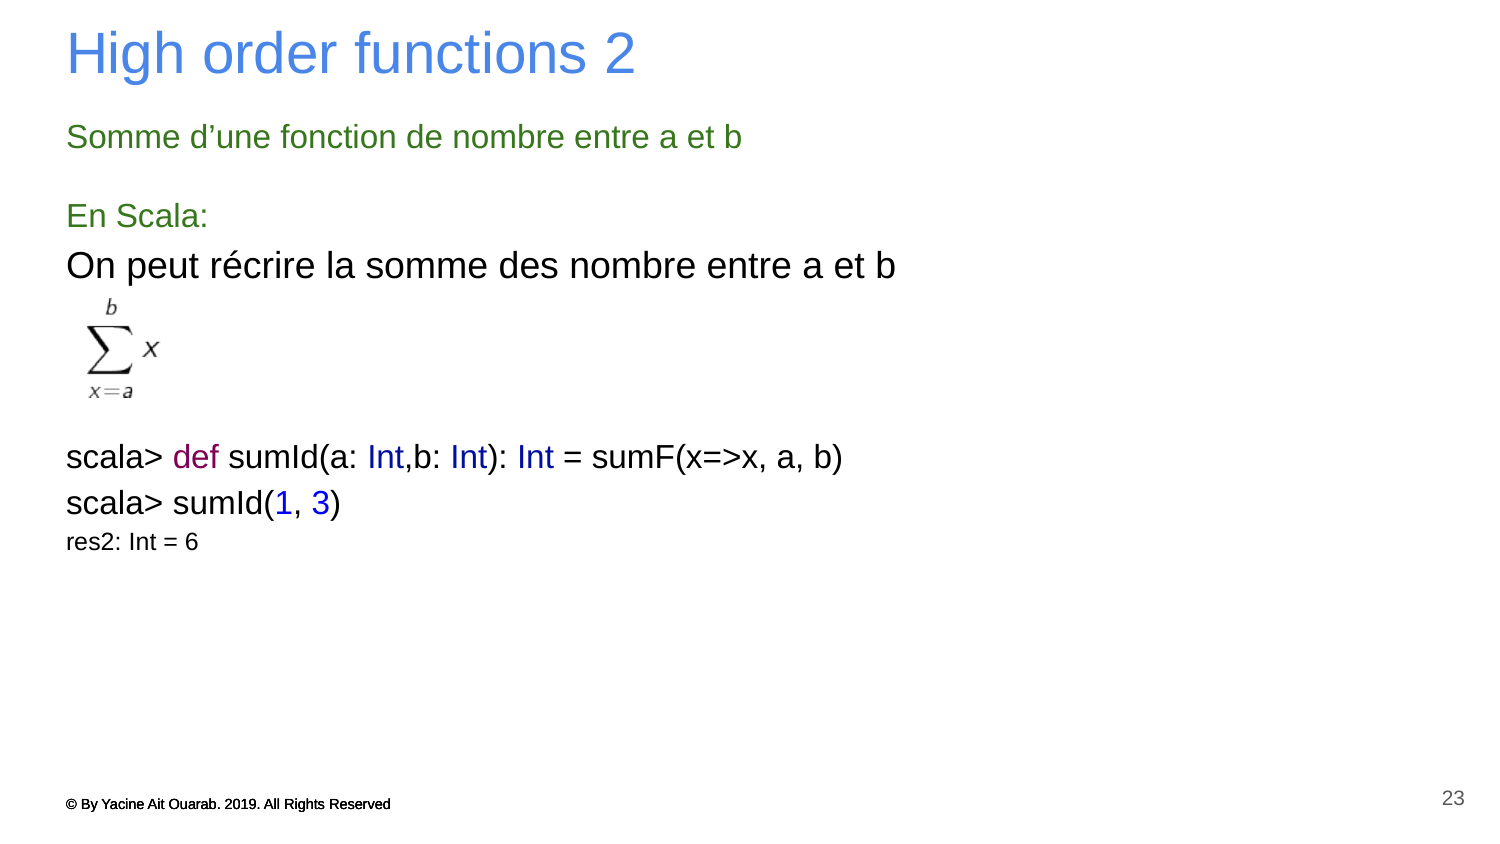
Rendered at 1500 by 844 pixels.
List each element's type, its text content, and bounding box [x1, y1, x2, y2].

slide_number 23 [1389, 764, 1480, 830]
picture [87, 297, 161, 399]
list Somme d’une fonction de nombre entre a et b En Scala: On peut récrire la somme des nombre entre a et b scala> def sumId(a: Int,b: Int): Int = sumF(x=>x, a, b) scala> sumId(1, 3) res2: Int = 6 [51, 93, 1449, 765]
title High order functions 2 [51, 0, 1449, 93]
text_box © By Yacine Ait Ouarab. 2019. All Rights Reserved [51, 779, 1389, 816]
